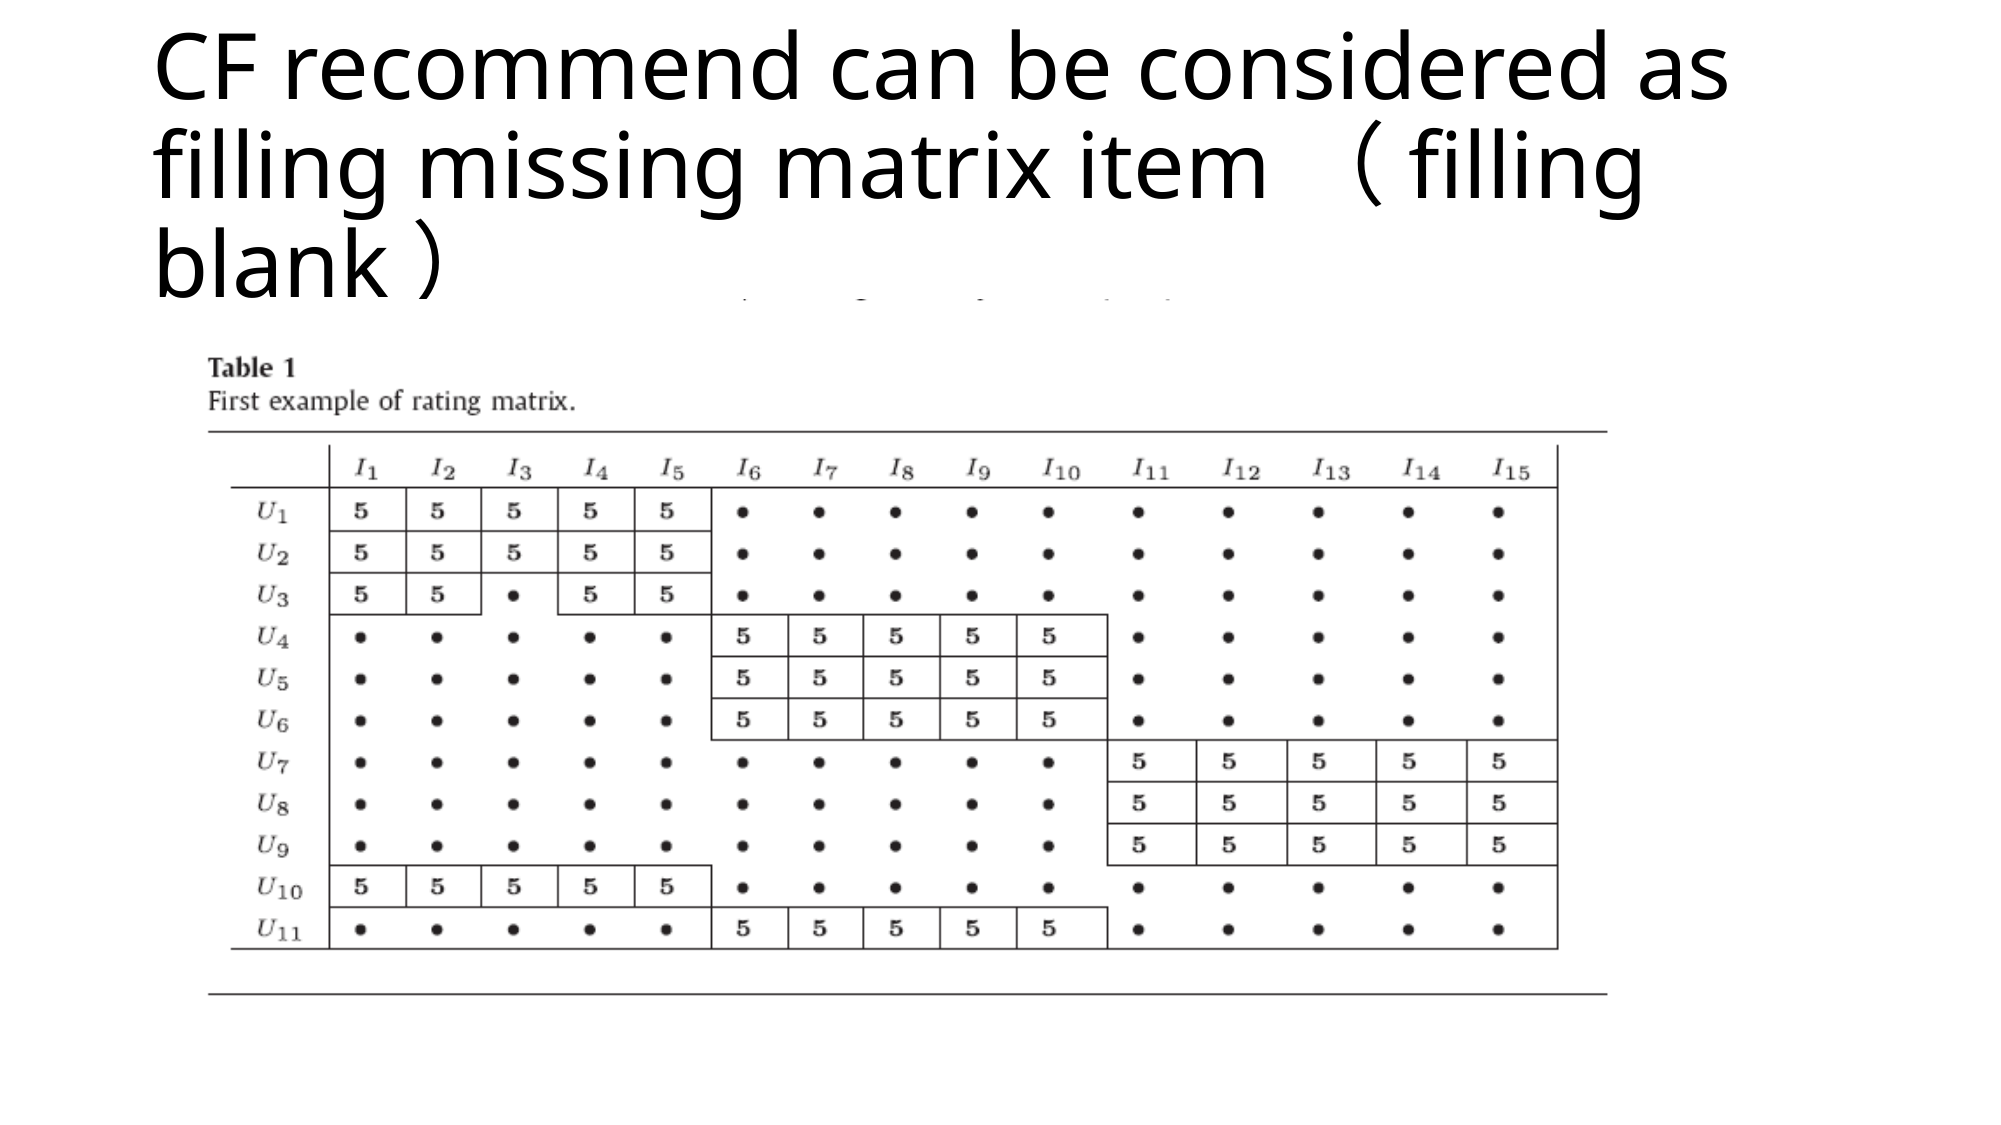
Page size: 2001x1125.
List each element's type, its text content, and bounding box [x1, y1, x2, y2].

title CF recommend can be considered as filling missing matrix item（filling blank） [137, 59, 1863, 278]
picture [137, 299, 1701, 1031]
